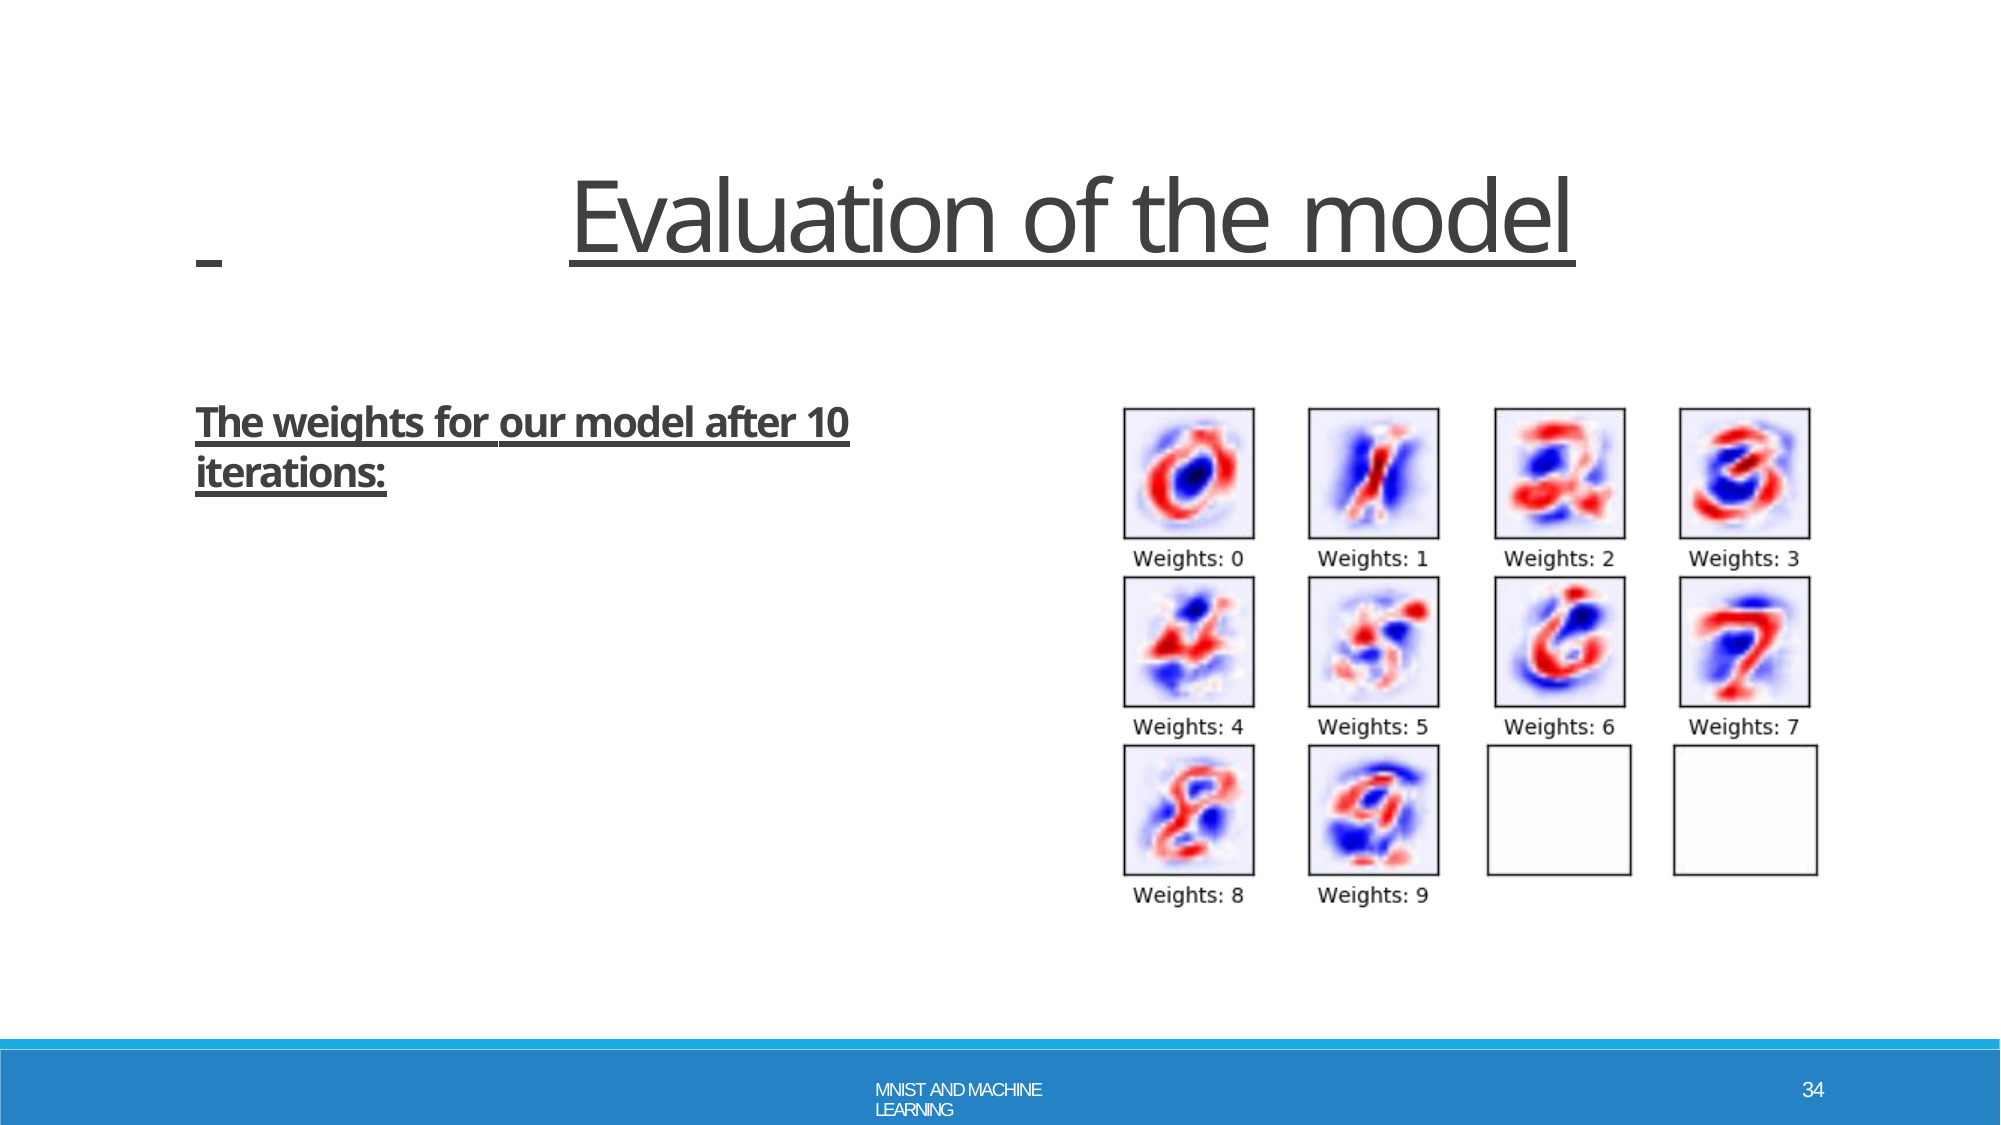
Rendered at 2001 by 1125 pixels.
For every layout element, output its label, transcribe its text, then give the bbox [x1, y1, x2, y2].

footer MNIST AND MACHINE LEARNING [872, 1080, 1128, 1125]
title Evaluation of the model [166, 150, 1834, 393]
slide_number 34 [1797, 1078, 1829, 1125]
text_box [1109, 395, 1830, 921]
text_box The weights for our model after 10 iterations: [192, 394, 985, 497]
